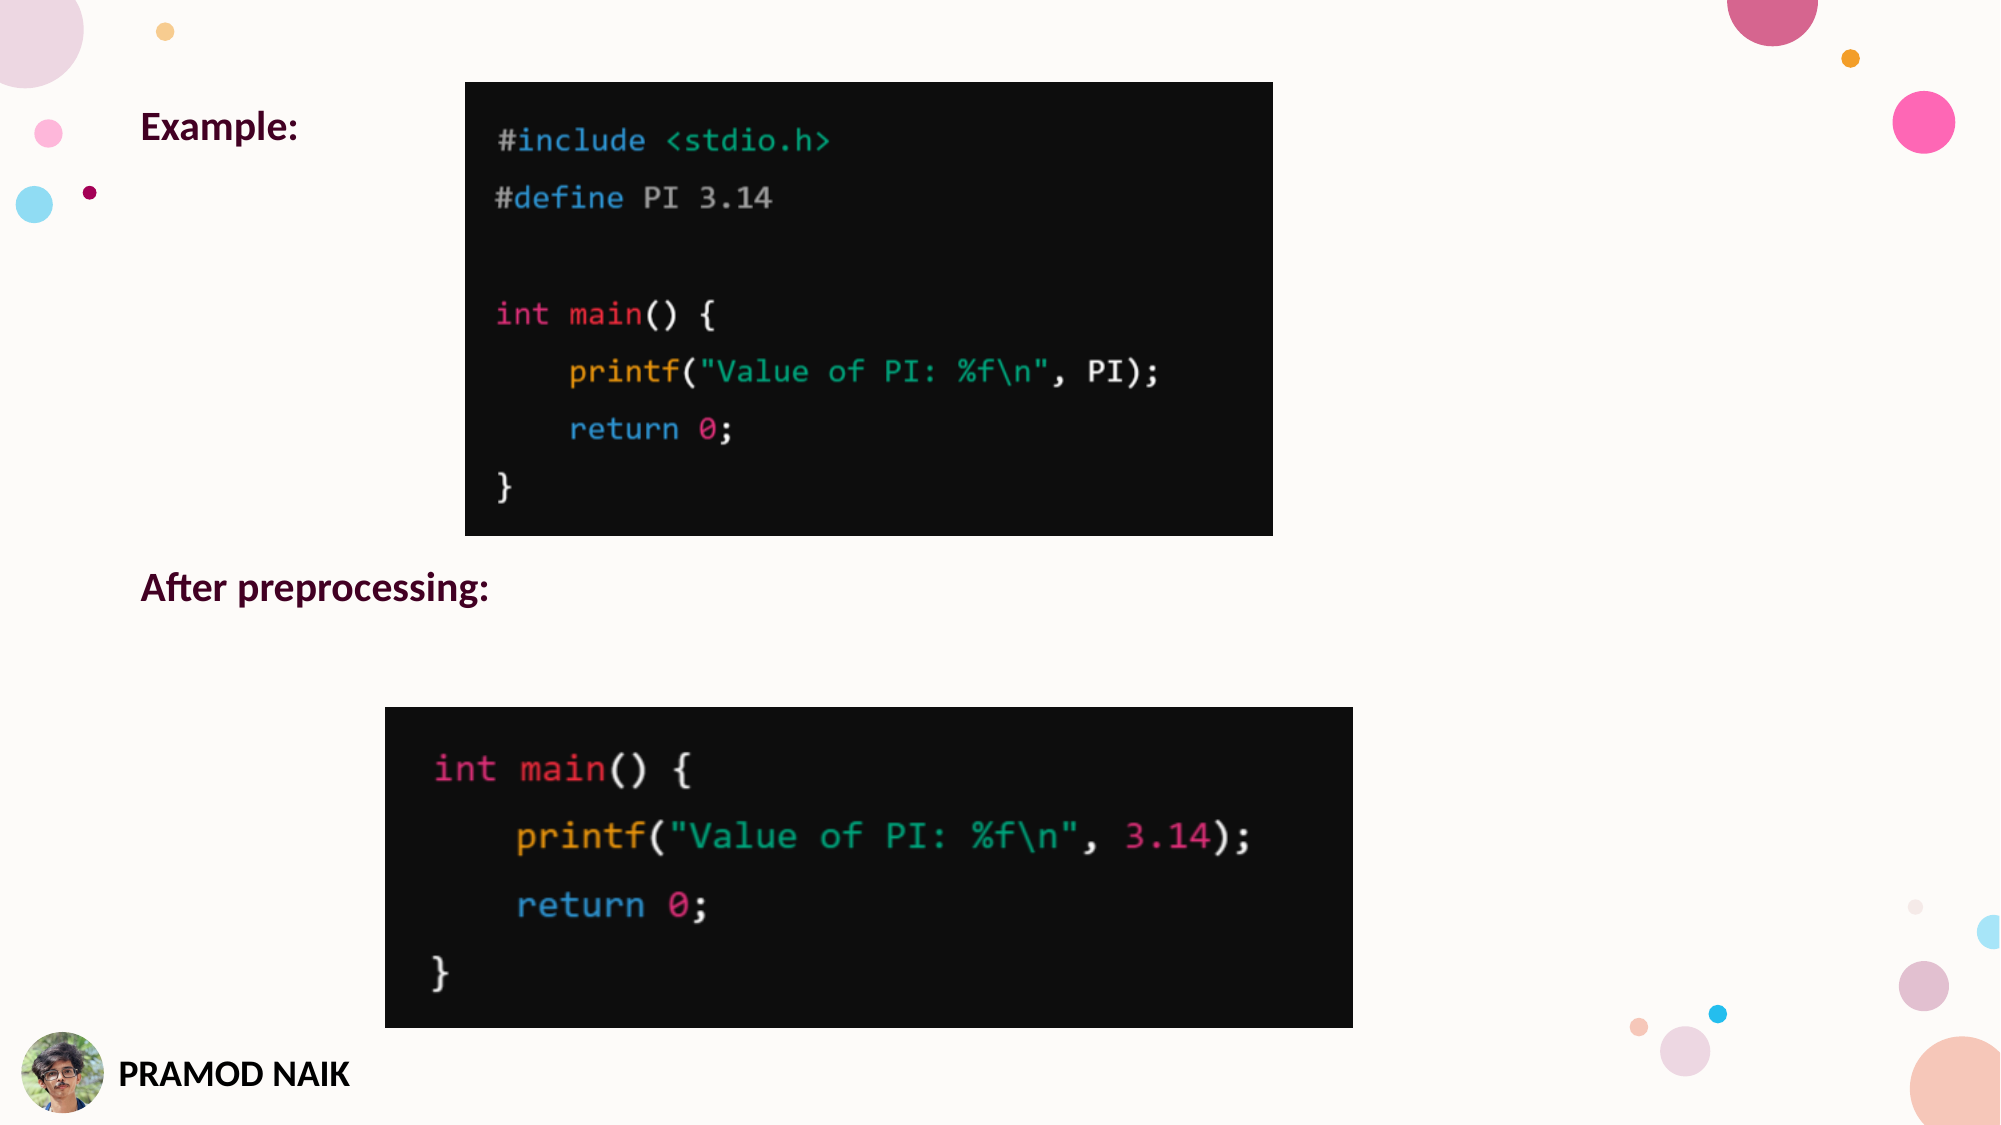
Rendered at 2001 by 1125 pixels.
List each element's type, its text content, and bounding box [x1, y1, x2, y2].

list Example: After preprocessing: [125, 97, 1875, 1014]
picture [21, 1031, 104, 1114]
picture [385, 707, 1353, 1028]
picture [465, 82, 1273, 536]
